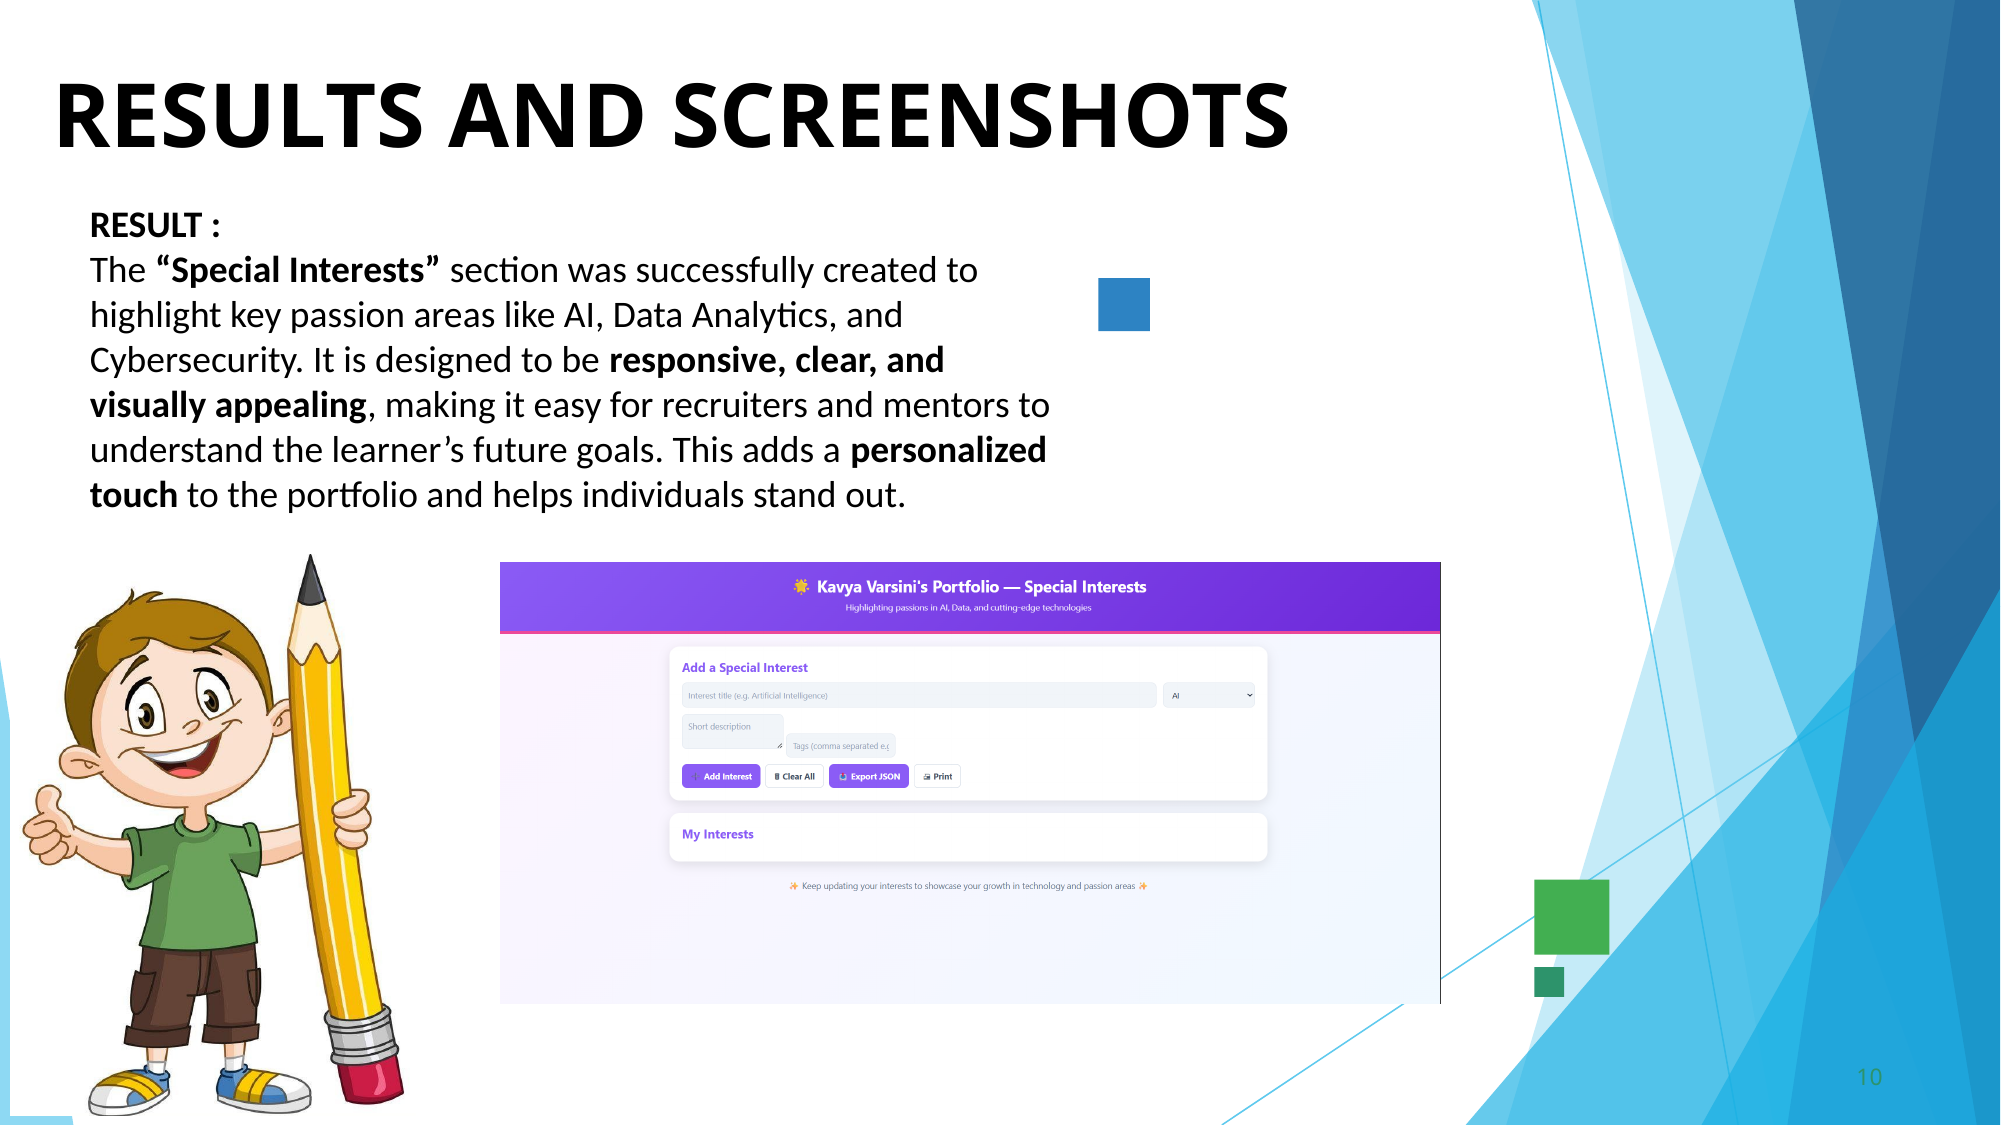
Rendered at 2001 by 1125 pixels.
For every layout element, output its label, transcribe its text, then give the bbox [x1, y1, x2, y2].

title RESULTS AND SCREENSHOTS [50, 56, 1442, 248]
text_box [1534, 879, 1610, 955]
picture [10, 554, 416, 1116]
text_box [449, 386, 1850, 543]
picture [499, 562, 1441, 1004]
text_box [1098, 278, 1150, 332]
text_box RESULT : The “Special Interests” section was successfully created to highlight key passion areas like AI, Data Analytics, and Cybersecurity. It is designed to be responsive, clear, and visually appealing, making it easy for recruiters and mentors to understand the learner’s future goals. This adds a personalized touch to the portfolio and helps individuals stand out. [75, 192, 1076, 523]
text_box 10 [1849, 1061, 1888, 1095]
text_box [1534, 967, 1565, 997]
